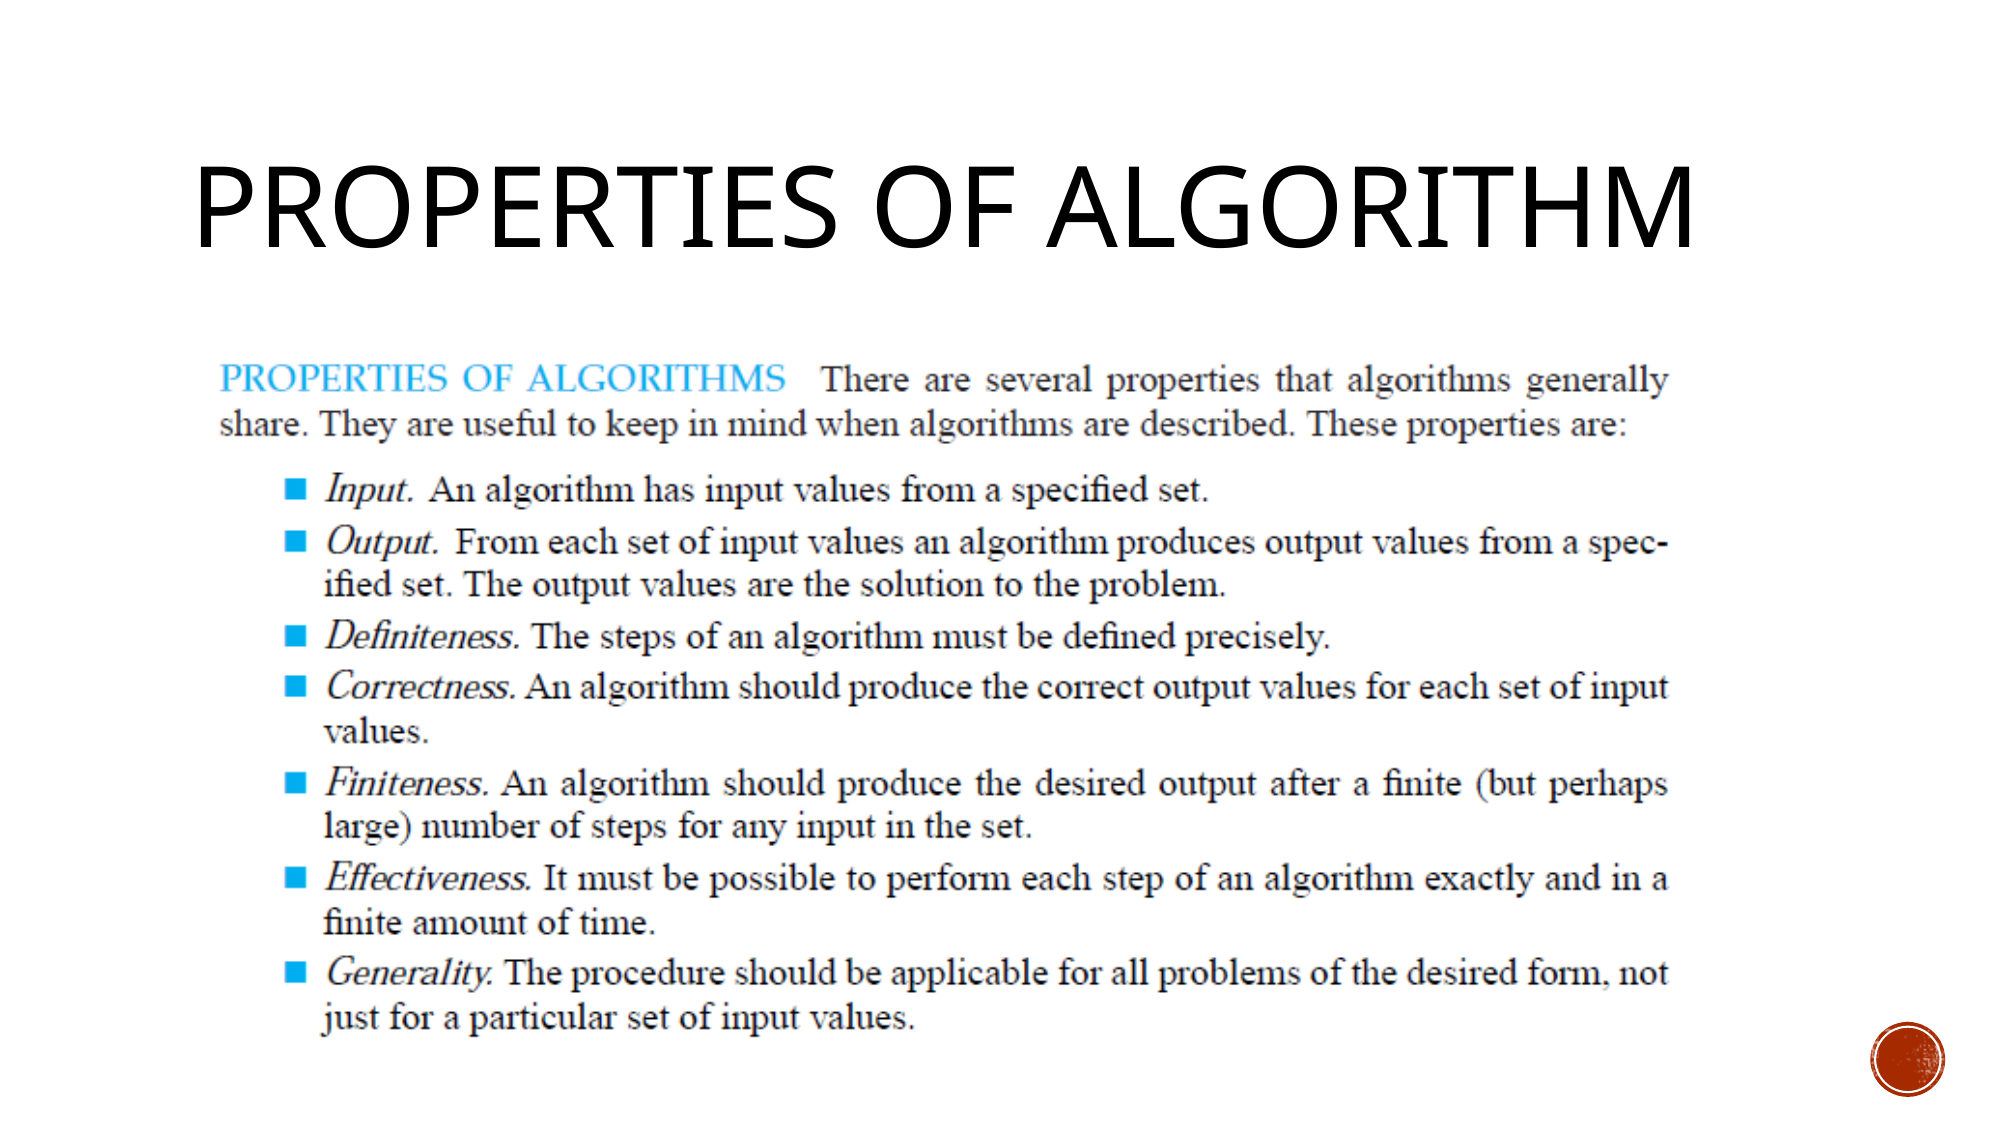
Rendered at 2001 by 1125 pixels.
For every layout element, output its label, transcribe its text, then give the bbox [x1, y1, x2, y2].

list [210, 331, 1696, 1044]
title Properties of ALGORITHM [175, 79, 1826, 344]
